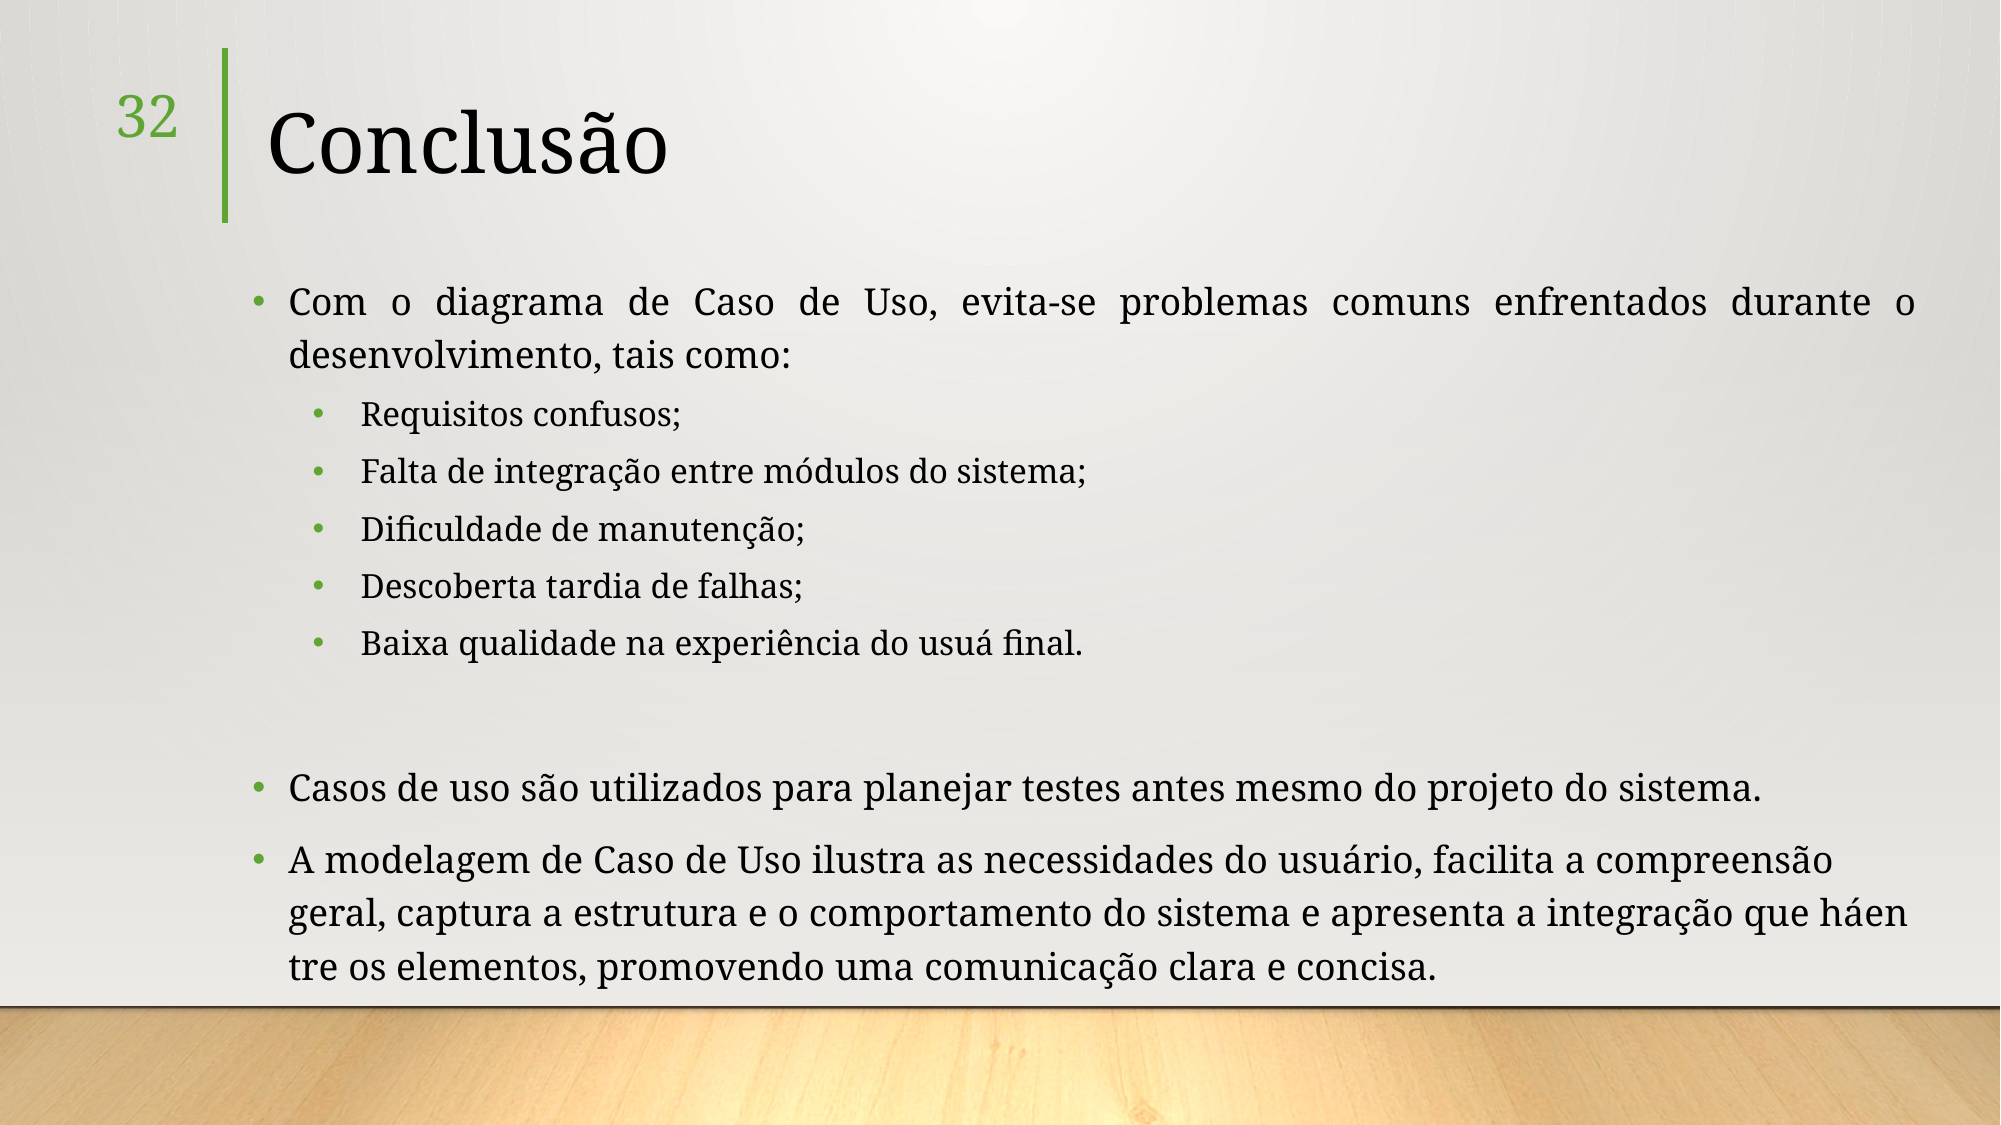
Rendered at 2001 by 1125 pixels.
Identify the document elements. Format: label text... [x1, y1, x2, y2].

picture [0, 1006, 2000, 1125]
slide_number 32 [62, 71, 196, 155]
title Conclusão [251, 26, 1814, 198]
list Com o diagrama de Caso de Uso, evita-se problemas comuns enfrentados durante o desenvolvimento, tais como: Requisitos confusos; Falta de integração entre módulos do sistema; Dificuldade de manutenção; Descoberta tardia de falhas; Baixa qualidade na experiência do usuá final. Casos de uso são utilizados para planejar testes antes mesmo do projeto do sistema. A modelagem de Caso de Uso ilustra as necessidades do usuário, facilita a compreensão geral, captura a estrutura e o comportamento do sistema e apresenta a integração que háentre os elementos, promovendo uma comunicação clara e concisa. [237, 198, 1934, 1011]
